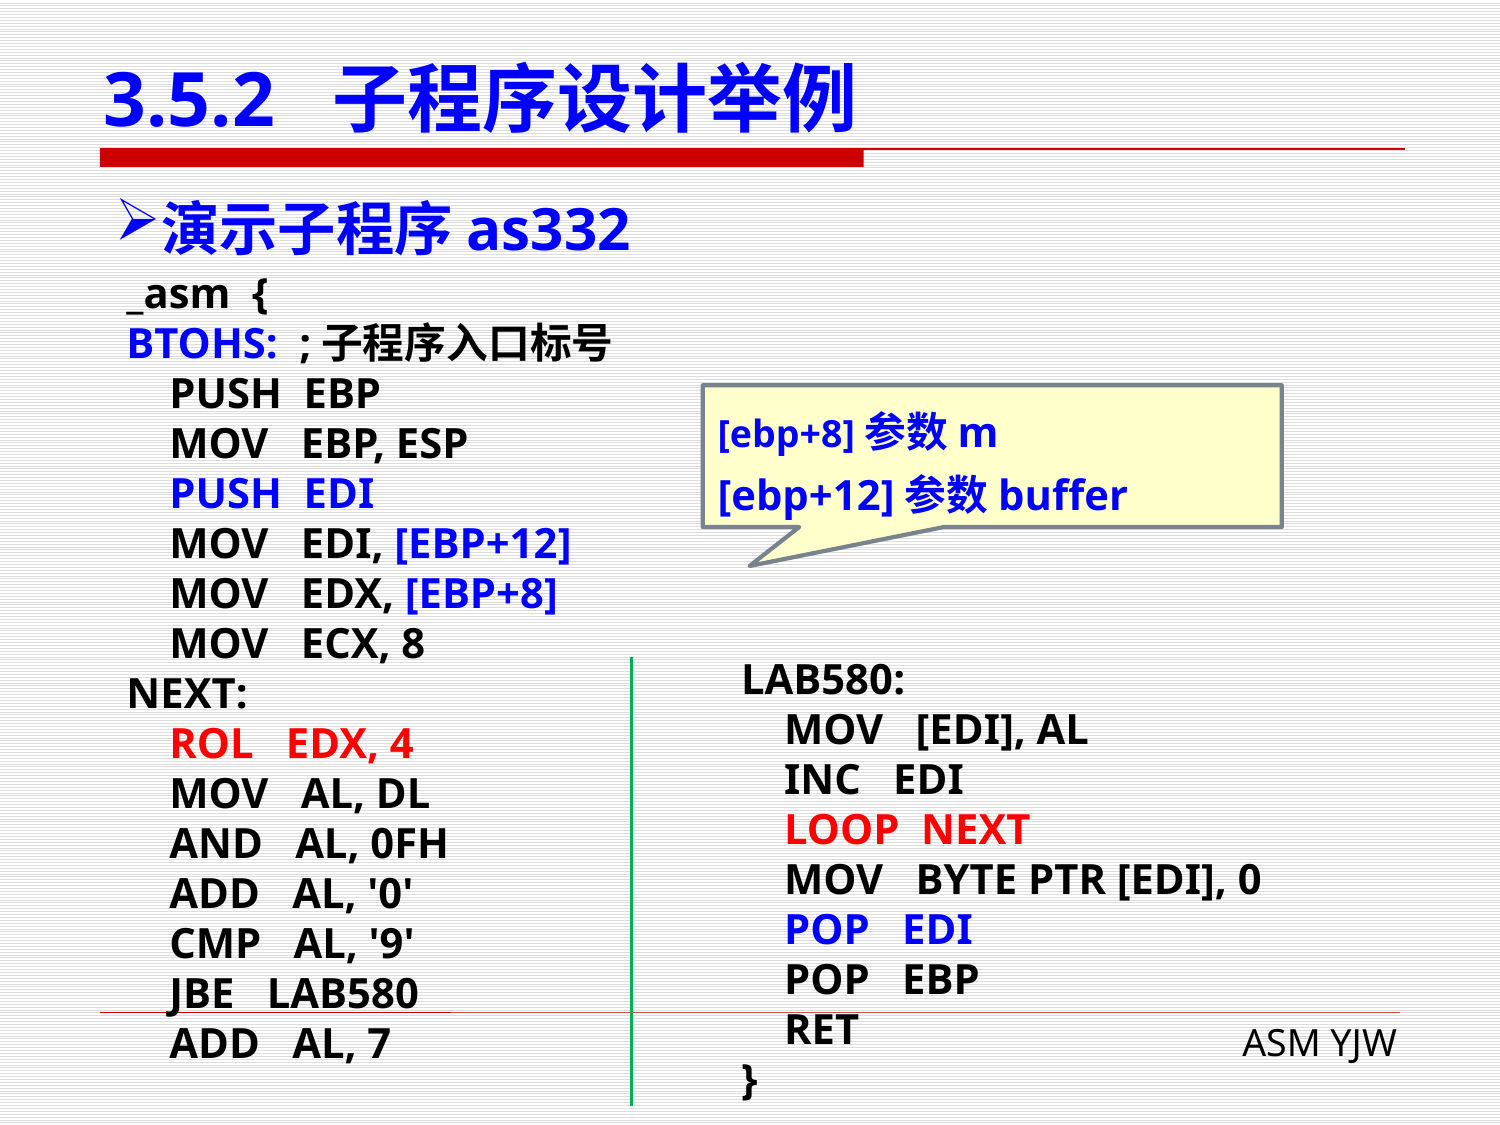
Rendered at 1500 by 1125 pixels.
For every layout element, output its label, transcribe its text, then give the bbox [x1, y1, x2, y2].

text_box _asm { BTOHS: ;子程序入口标号 PUSH EBP MOV EBP, ESP PUSH EDI MOV EDI, [EBP+12] MOV EDX, [EBP+8] MOV ECX, 8 NEXT: ROL EDX, 4 MOV AL, DL AND AL, 0FH ADD AL, '0' CMP AL, '9' JBE LAB580 ADD AL, 7 [111, 259, 1471, 1075]
title 3.5.2 子程序设计举例 [88, 42, 1448, 149]
text_box 演示子程序as332 [100, 184, 1400, 270]
text_box LAB580: MOV [EDI], AL INC EDI LOOP NEXT MOV BYTE PTR [EDI], 0 POP EDI POP EBP RET } [726, 645, 1377, 1111]
text_box [ebp+8]参数m [ebp+12]参数buffer [700, 383, 1284, 569]
